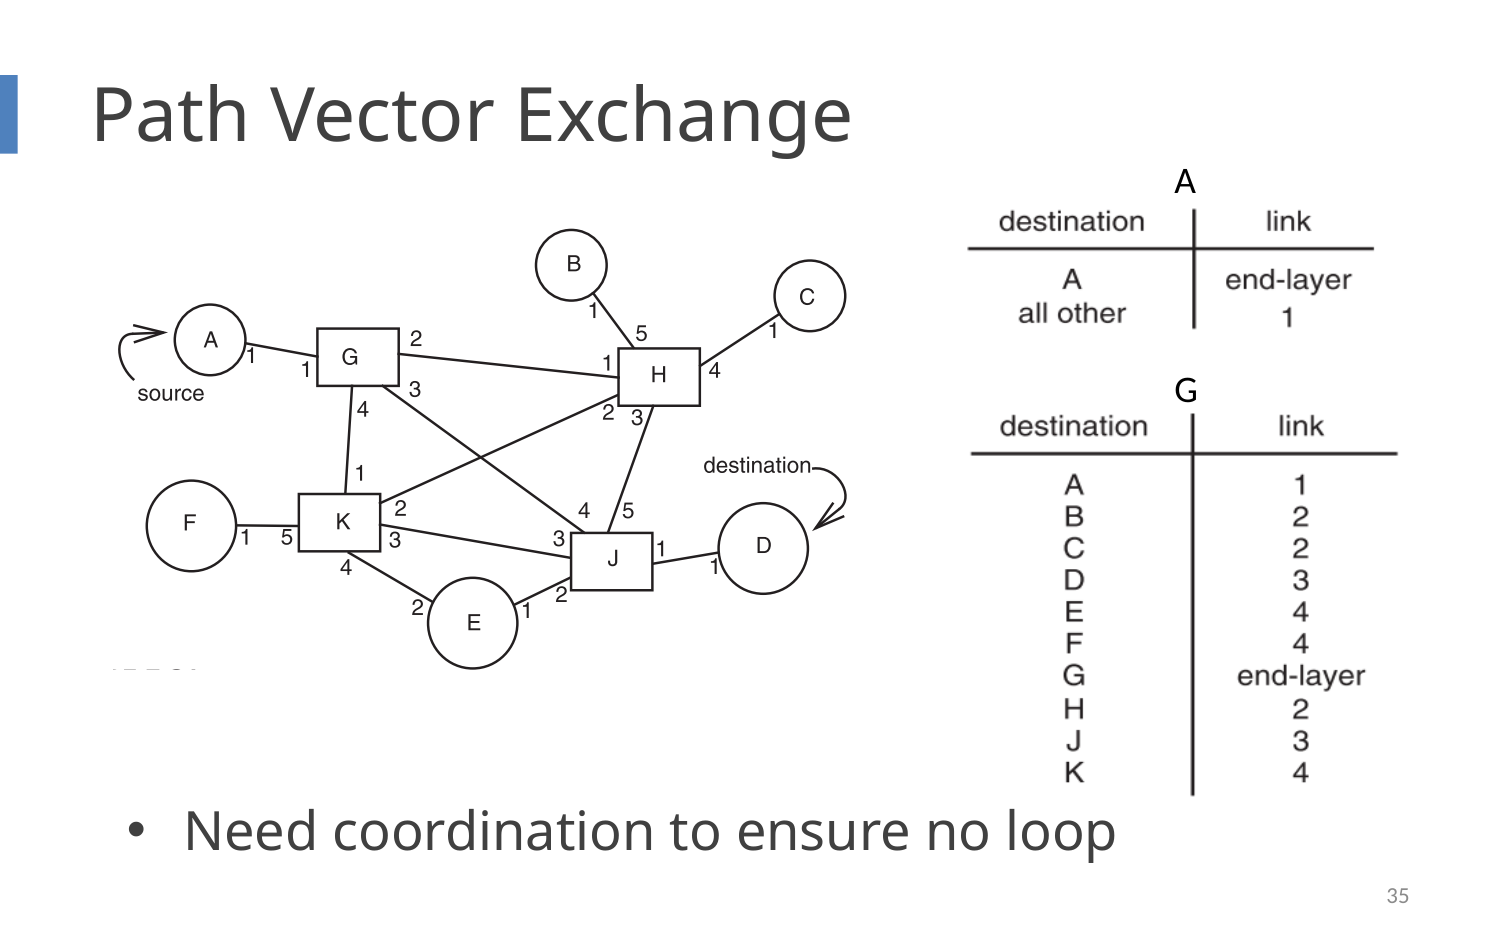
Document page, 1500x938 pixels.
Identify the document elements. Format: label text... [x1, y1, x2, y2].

text_box G [1162, 358, 1253, 405]
title Path Vector Exchange [75, 37, 1425, 186]
picture [962, 191, 1385, 342]
list Need coordination to ensure no loop [111, 775, 1438, 896]
picture [113, 226, 858, 670]
text_box A [1162, 150, 1253, 190]
slide_number 35 [1074, 896, 1425, 919]
picture [962, 406, 1412, 800]
